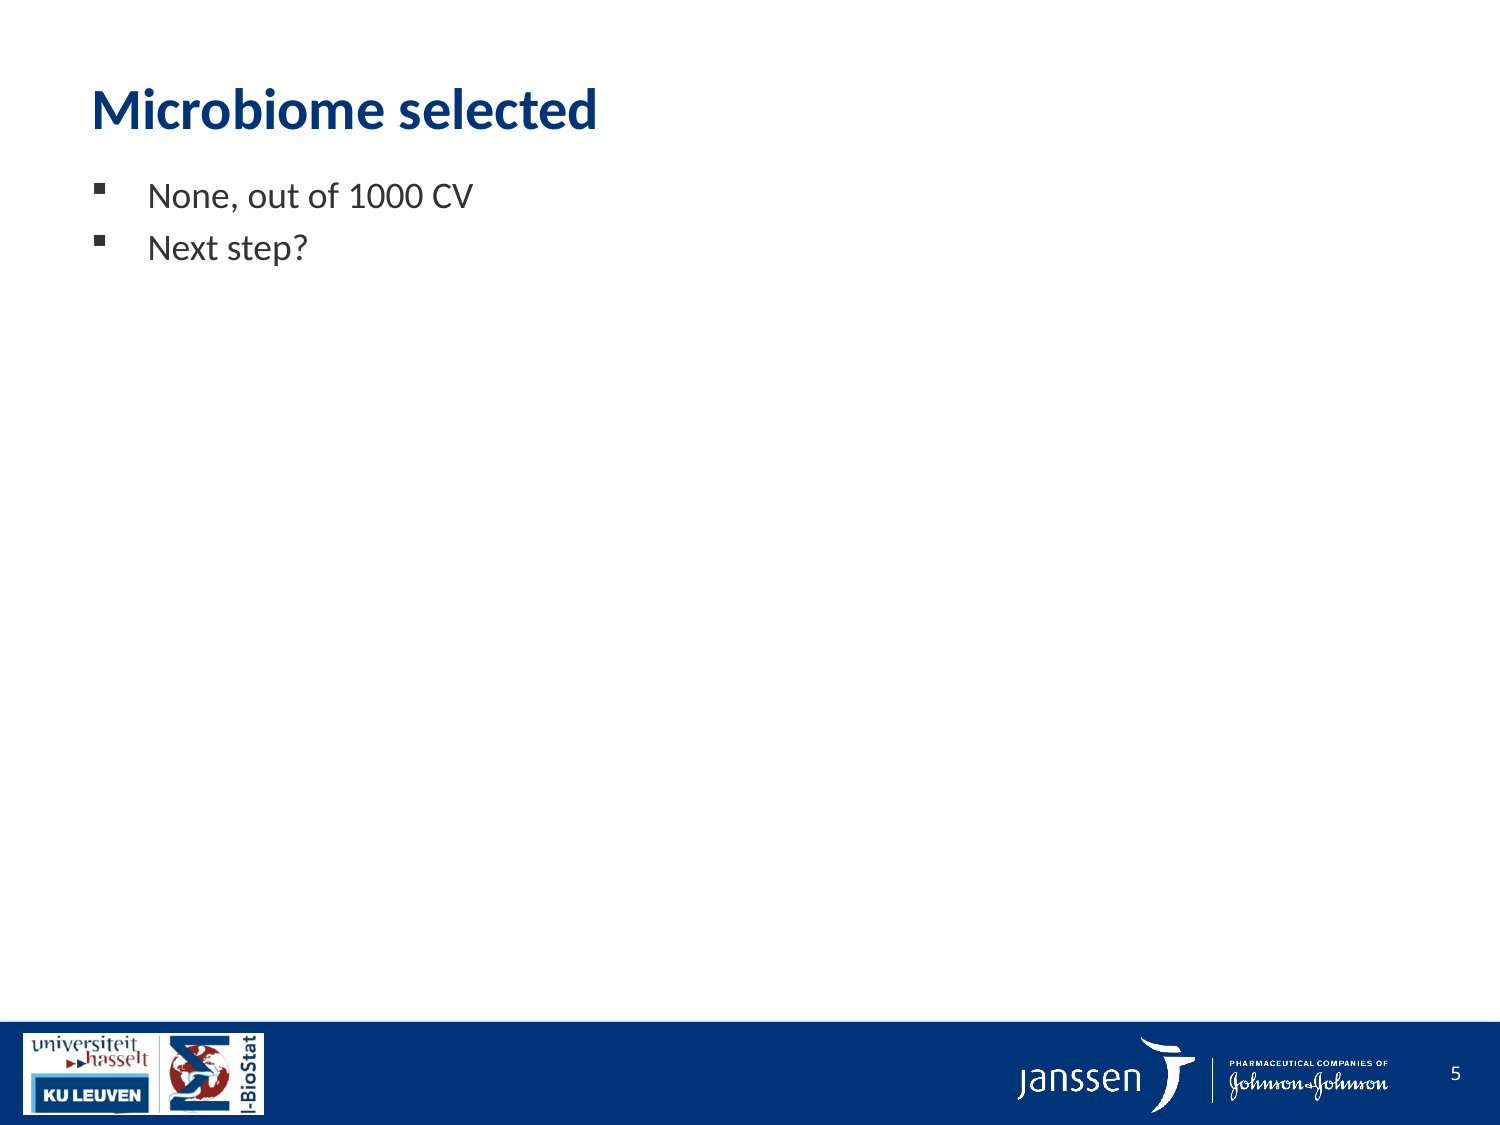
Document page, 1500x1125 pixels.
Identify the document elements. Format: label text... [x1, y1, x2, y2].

slide_number 5 [1402, 1044, 1477, 1105]
title Microbiome selected [76, 24, 1429, 188]
list None, out of 1000 CV Next step? [76, 188, 1429, 906]
picture [23, 1033, 264, 1115]
picture [987, 1006, 1418, 1125]
